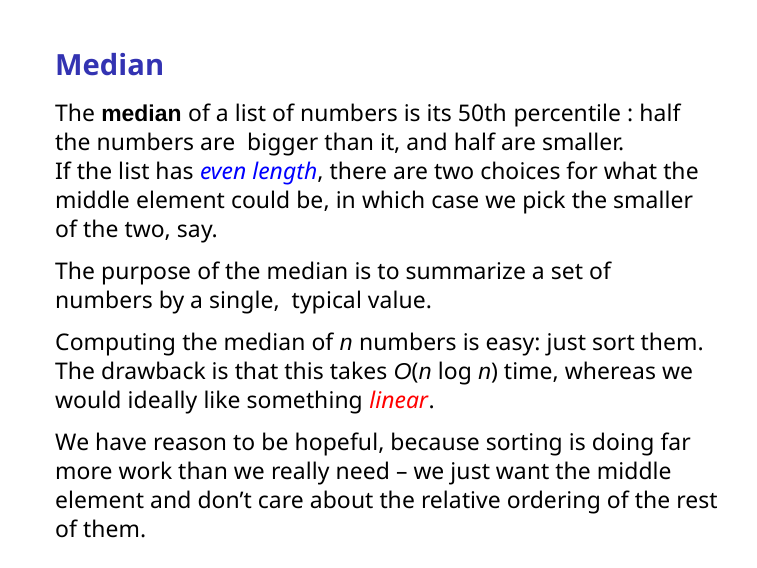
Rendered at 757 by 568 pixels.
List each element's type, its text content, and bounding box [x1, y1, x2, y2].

list The median of a list of numbers is its 50th percentile : half the numbers are bigger than it, and half are smaller. If the list has even length, there are two choices for what the middle element could be, in which case we pick the smaller of the two, say. The purpose of the median is to summarize a set of numbers by a single, typical value. Computing the median of n numbers is easy: just sort them. The drawback is that this takes O(n log n) time, whereas we would ideally like something linear. We have reason to be hopeful, because sorting is doing far more work than we really need – we just want the middle element and don’t care about the relative ordering of the rest of them. [53, 96, 737, 543]
title Median [53, 46, 729, 96]
